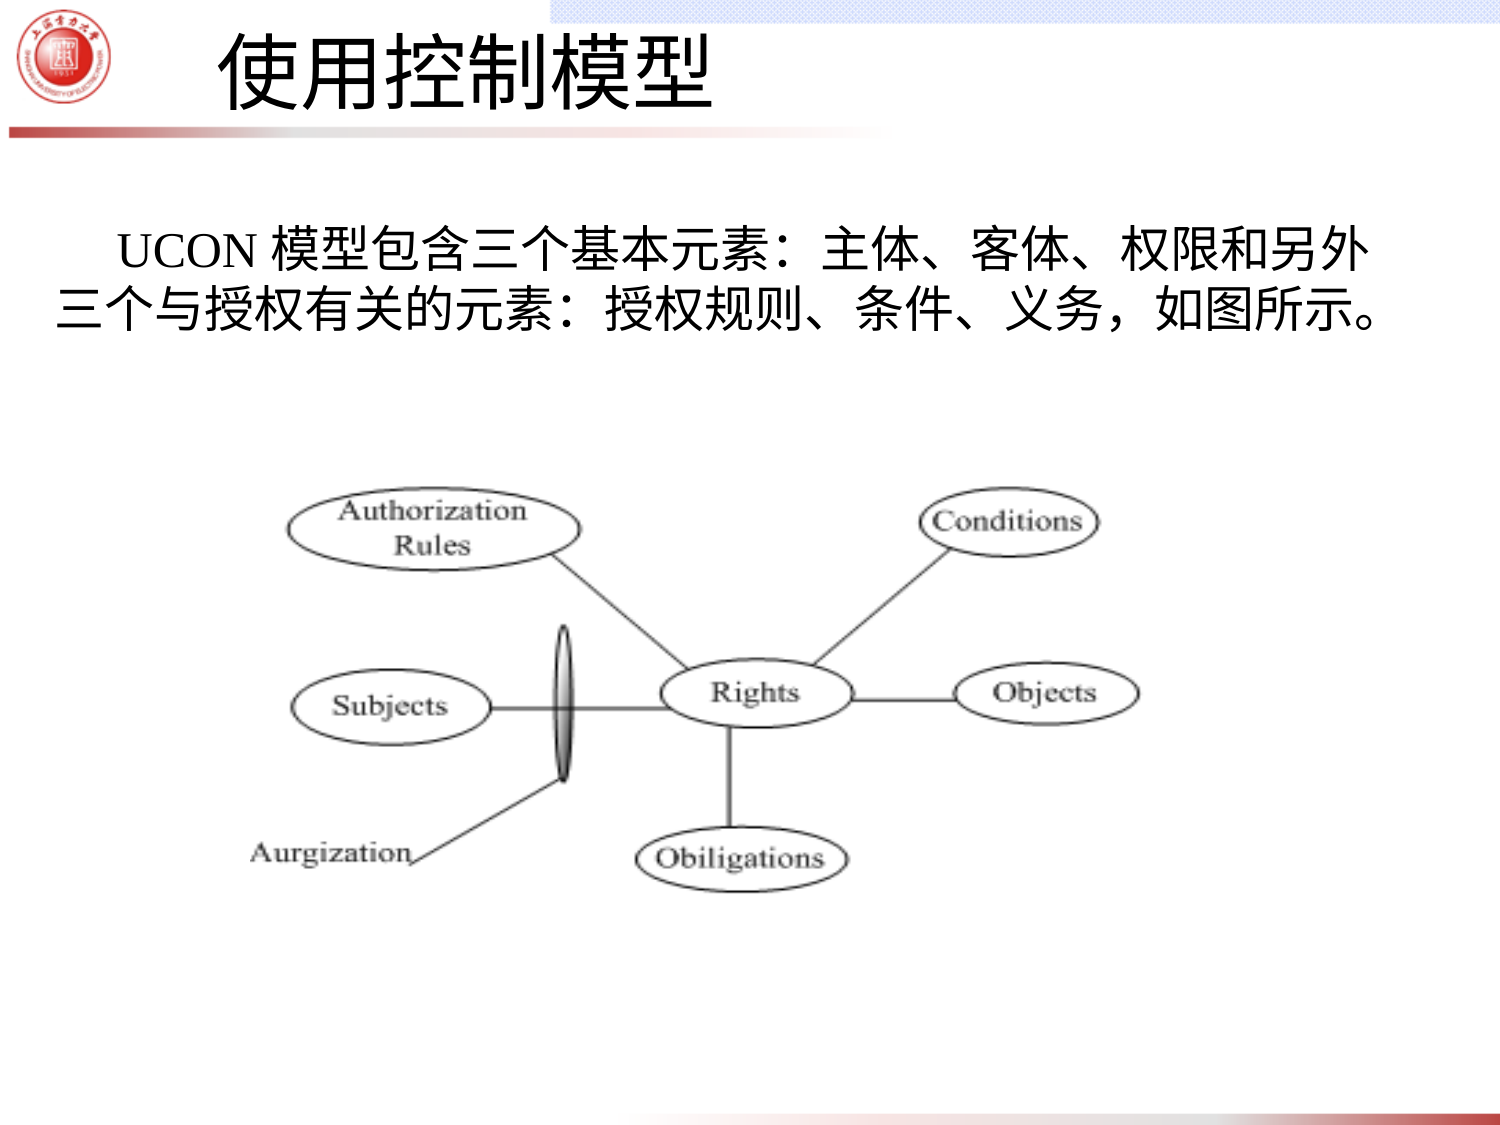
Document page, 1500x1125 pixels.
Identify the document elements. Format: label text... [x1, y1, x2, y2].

picture [0, 0, 1500, 1125]
text_box UCON模型包含三个基本元素：主体、客体、权限和另外三个与授权有关的元素：授权规则、条件、义务，如图所示。 [39, 210, 1425, 385]
text_box 使用控制模型 [201, 37, 1146, 128]
